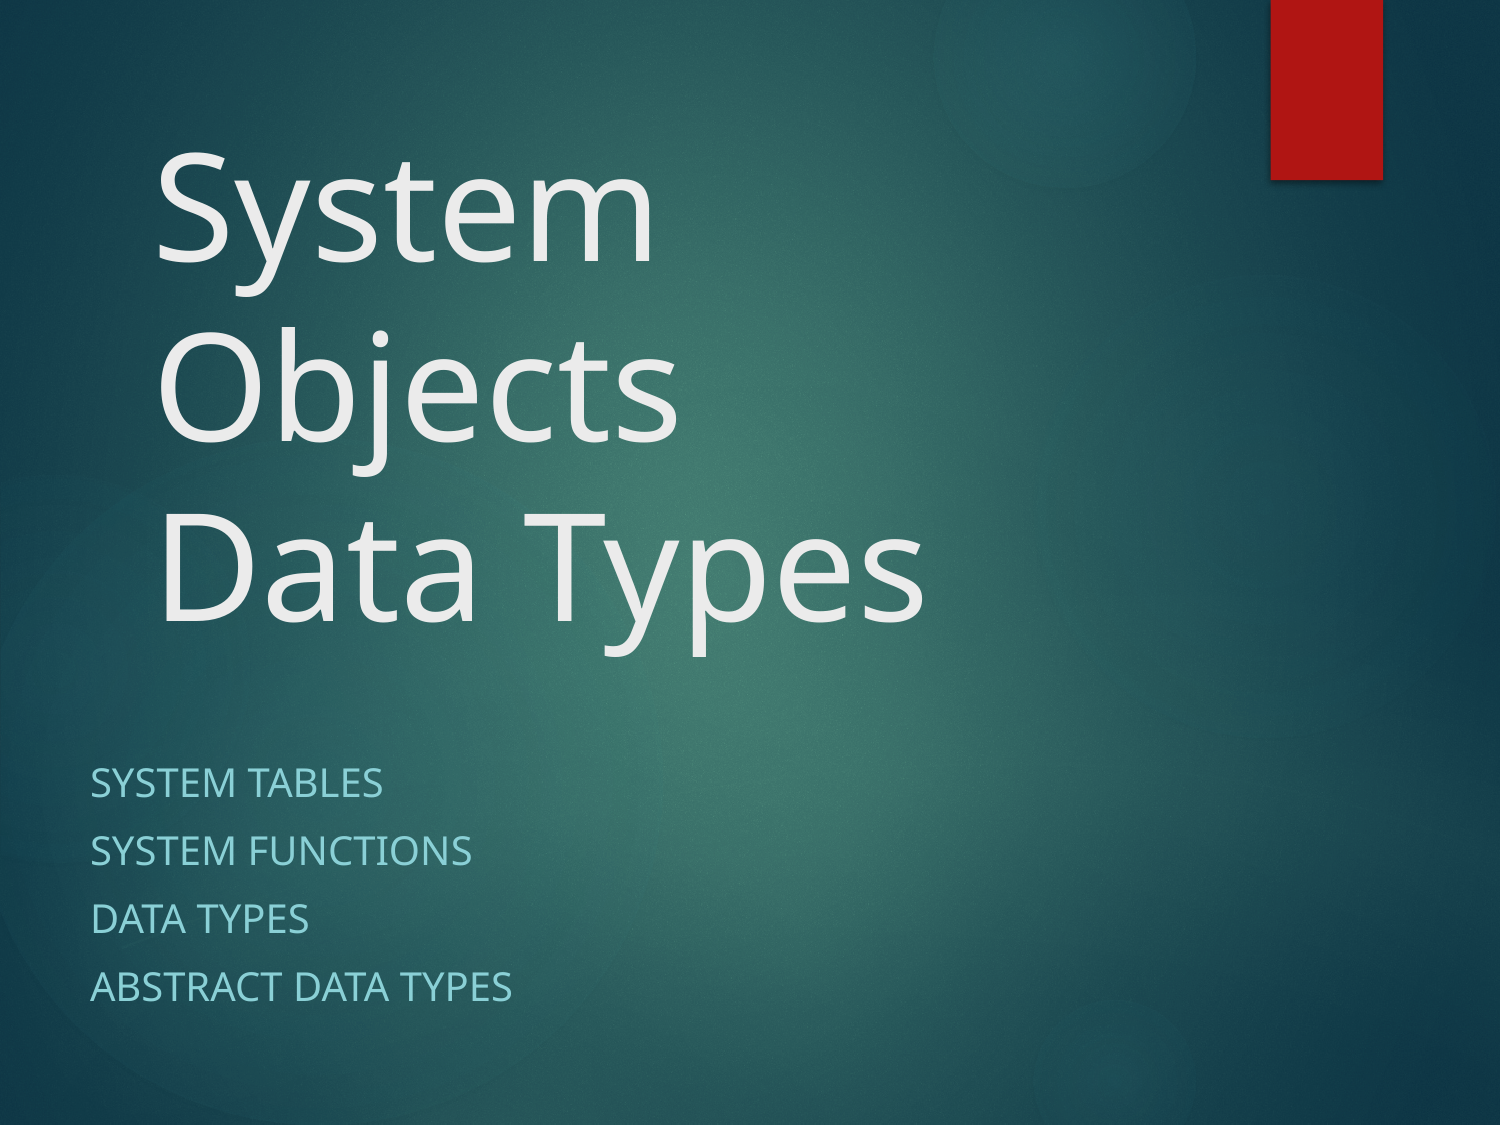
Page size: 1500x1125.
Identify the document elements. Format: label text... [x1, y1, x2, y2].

subtitle System Tables System Functions Data types Abstract Data types [75, 750, 1438, 1018]
title System Objects Data Types [137, 112, 1224, 659]
